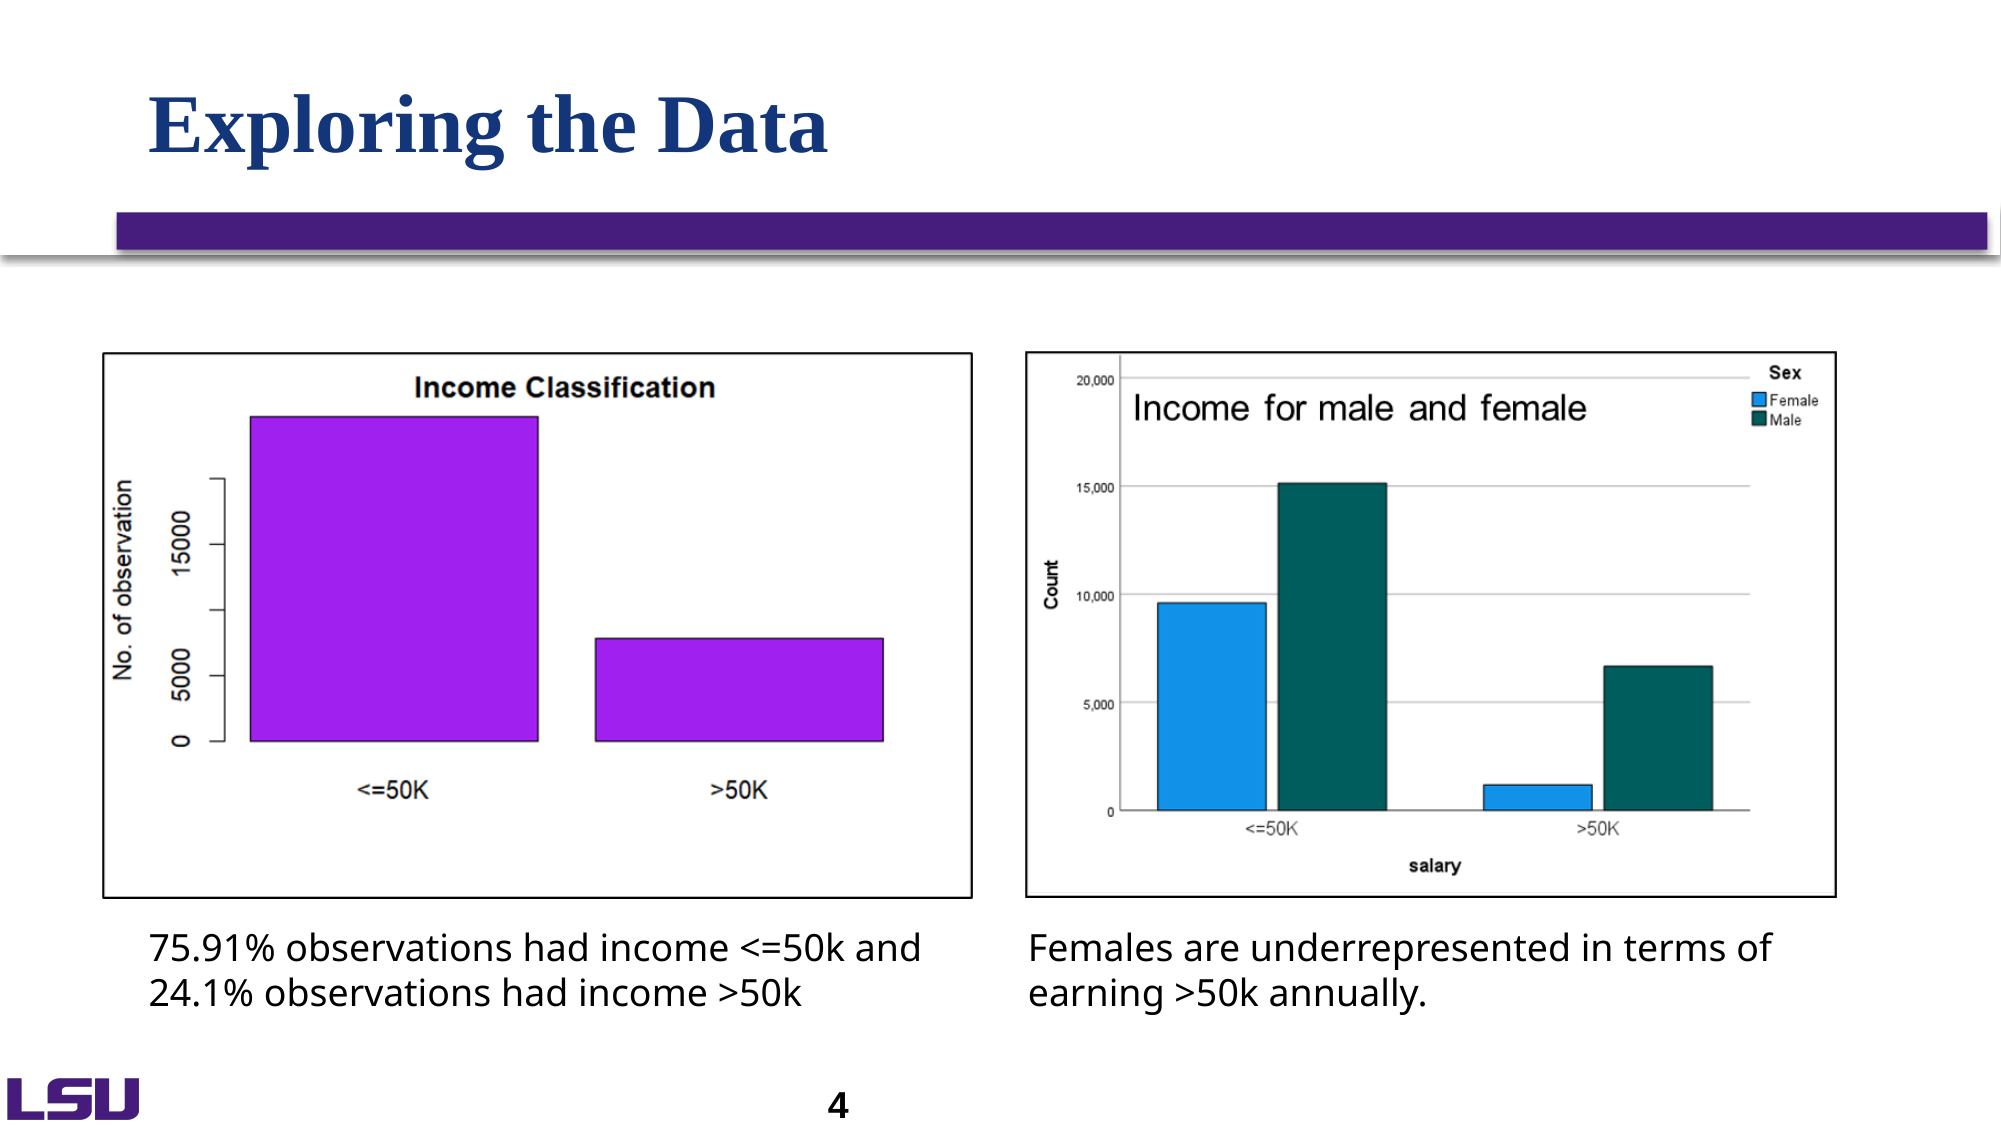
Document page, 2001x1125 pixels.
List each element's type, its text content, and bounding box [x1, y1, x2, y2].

picture [7, 1078, 139, 1120]
picture [101, 352, 974, 899]
text_box Females are underrepresented in terms of earning >50k annually. [1012, 916, 1931, 1022]
picture [1024, 351, 1837, 899]
slide_number 4 [783, 1085, 894, 1123]
title Exploring the Data [133, 37, 1918, 200]
text_box 75.91% observations had income <=50k and 24.1% observations had income >50k [133, 916, 1012, 1022]
